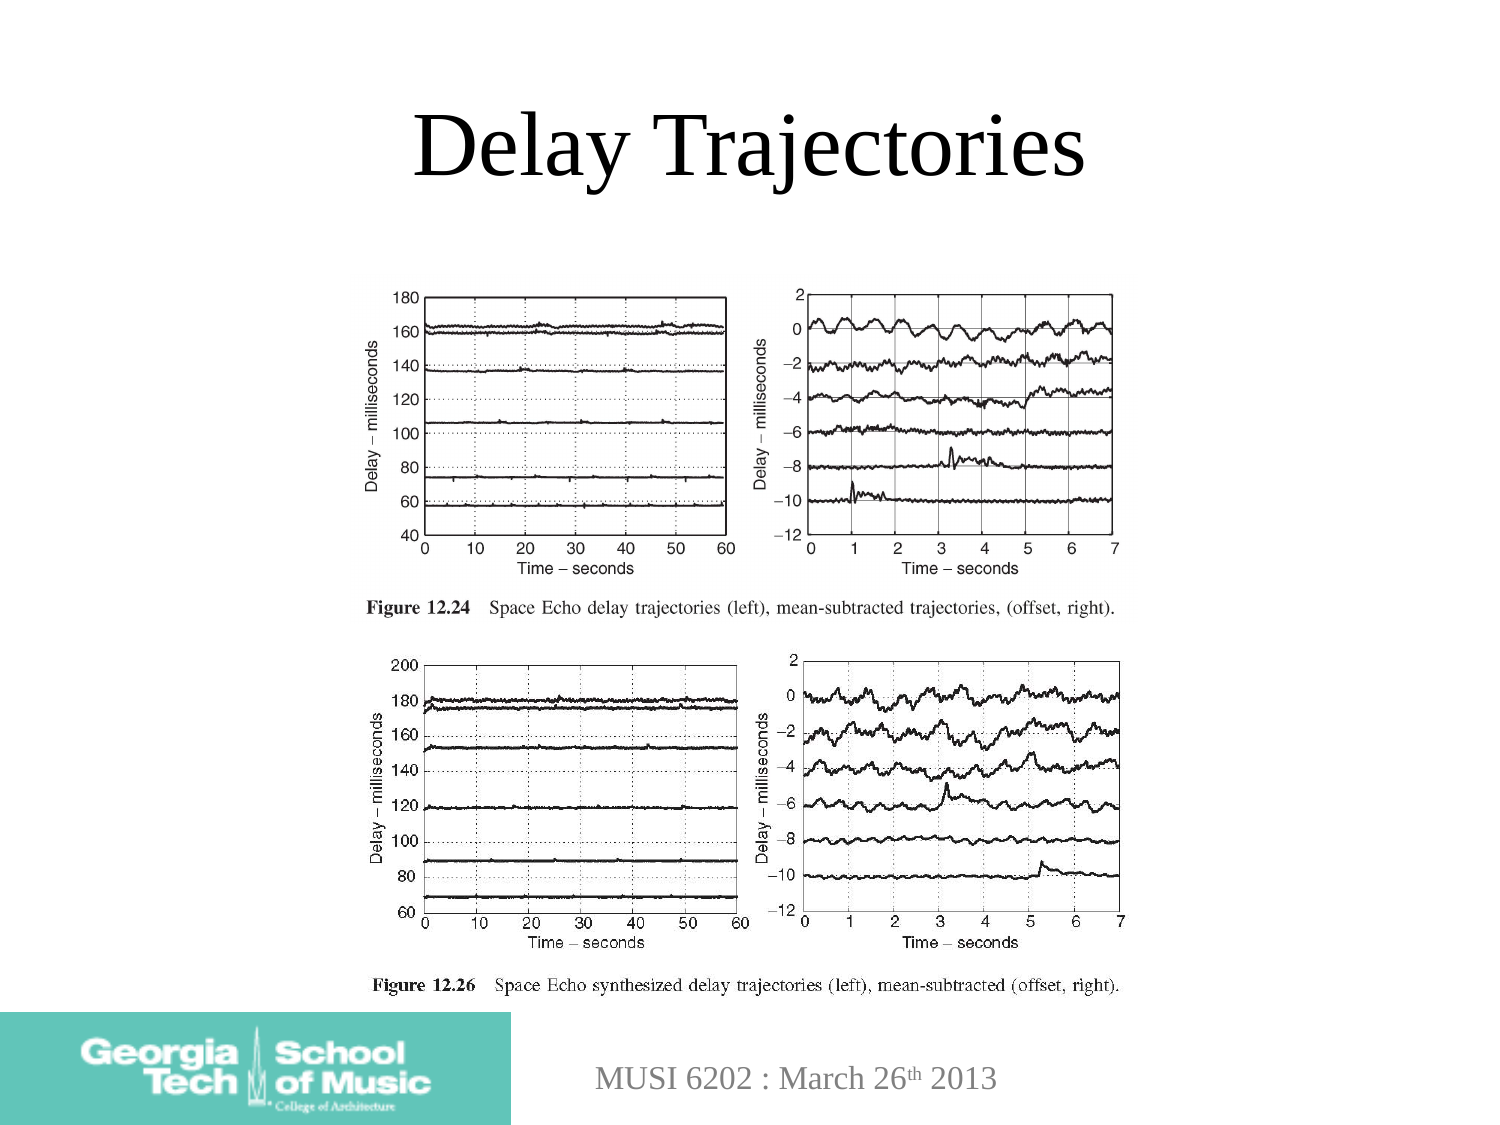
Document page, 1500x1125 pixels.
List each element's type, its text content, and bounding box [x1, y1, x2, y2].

picture [0, 1012, 511, 1125]
picture [337, 274, 1147, 1006]
title Delay Trajectories [74, 44, 1426, 233]
